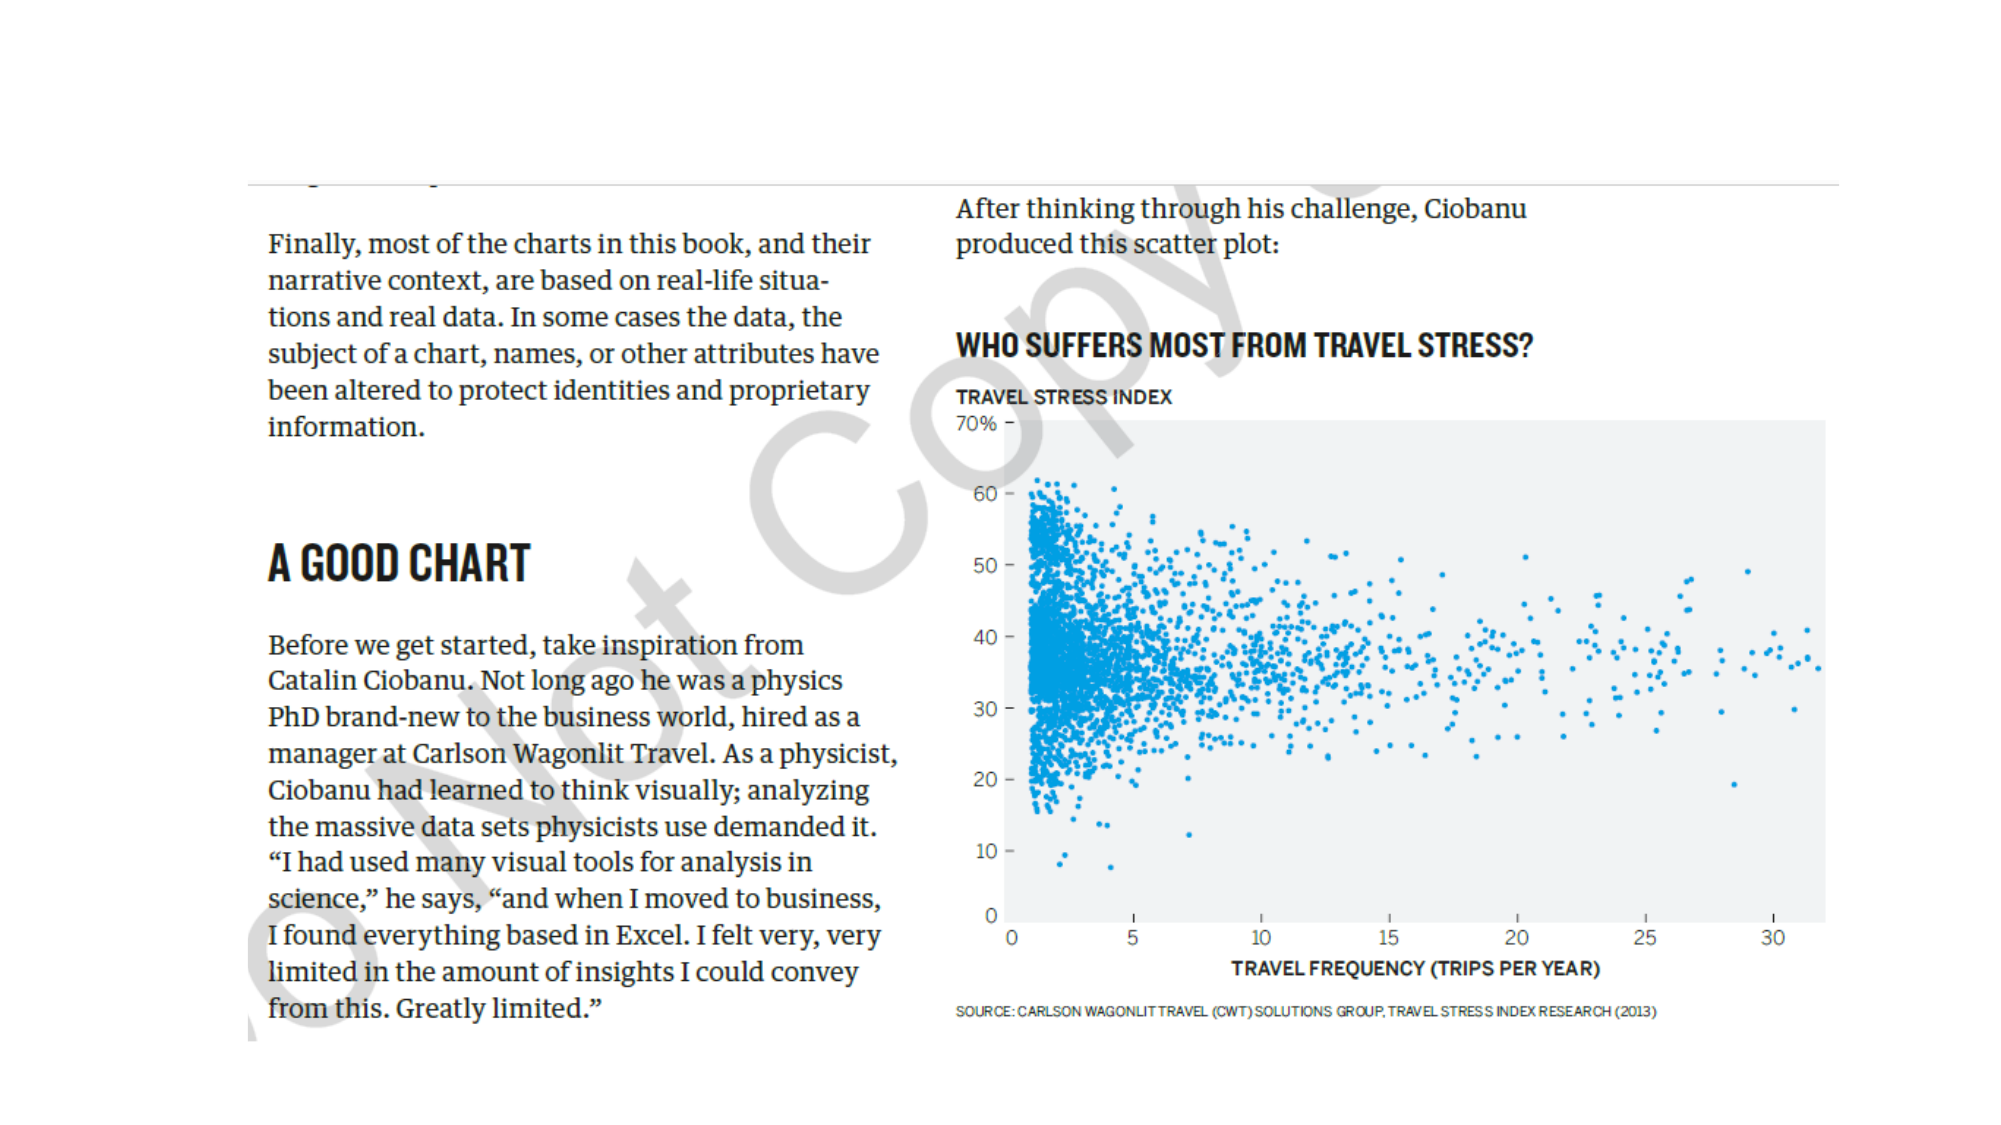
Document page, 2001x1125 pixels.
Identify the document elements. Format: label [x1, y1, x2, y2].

picture [247, 180, 1840, 1042]
